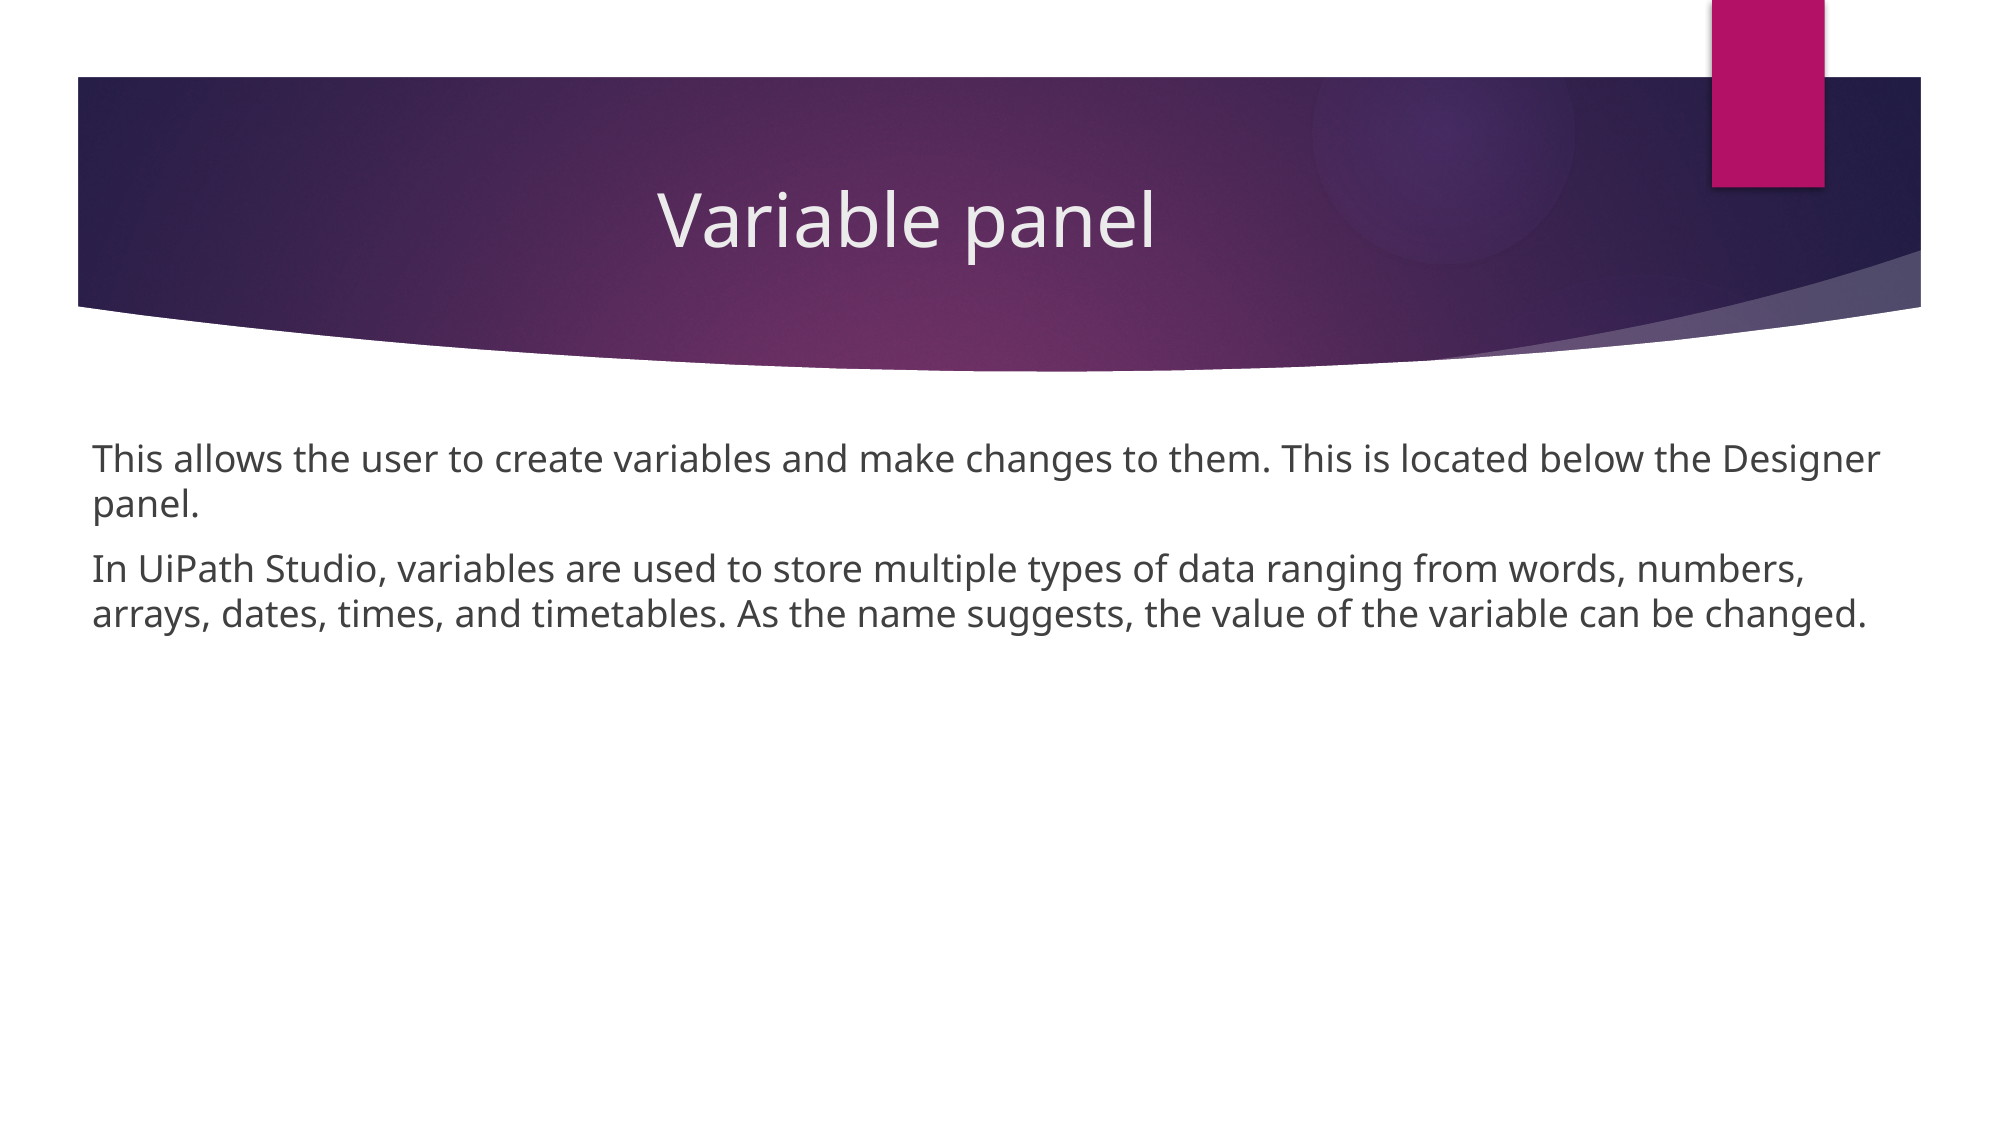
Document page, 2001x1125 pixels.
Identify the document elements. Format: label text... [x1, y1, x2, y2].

title Variable panel [189, 159, 1627, 276]
list This allows the user to create variables and make changes to them. This is located below the Designer panel. In UiPath Studio, variables are used to store multiple types of data ranging from words, numbers, arrays, dates, times, and timetables. As the name suggests, the value of the variable can be changed. [77, 427, 1911, 988]
